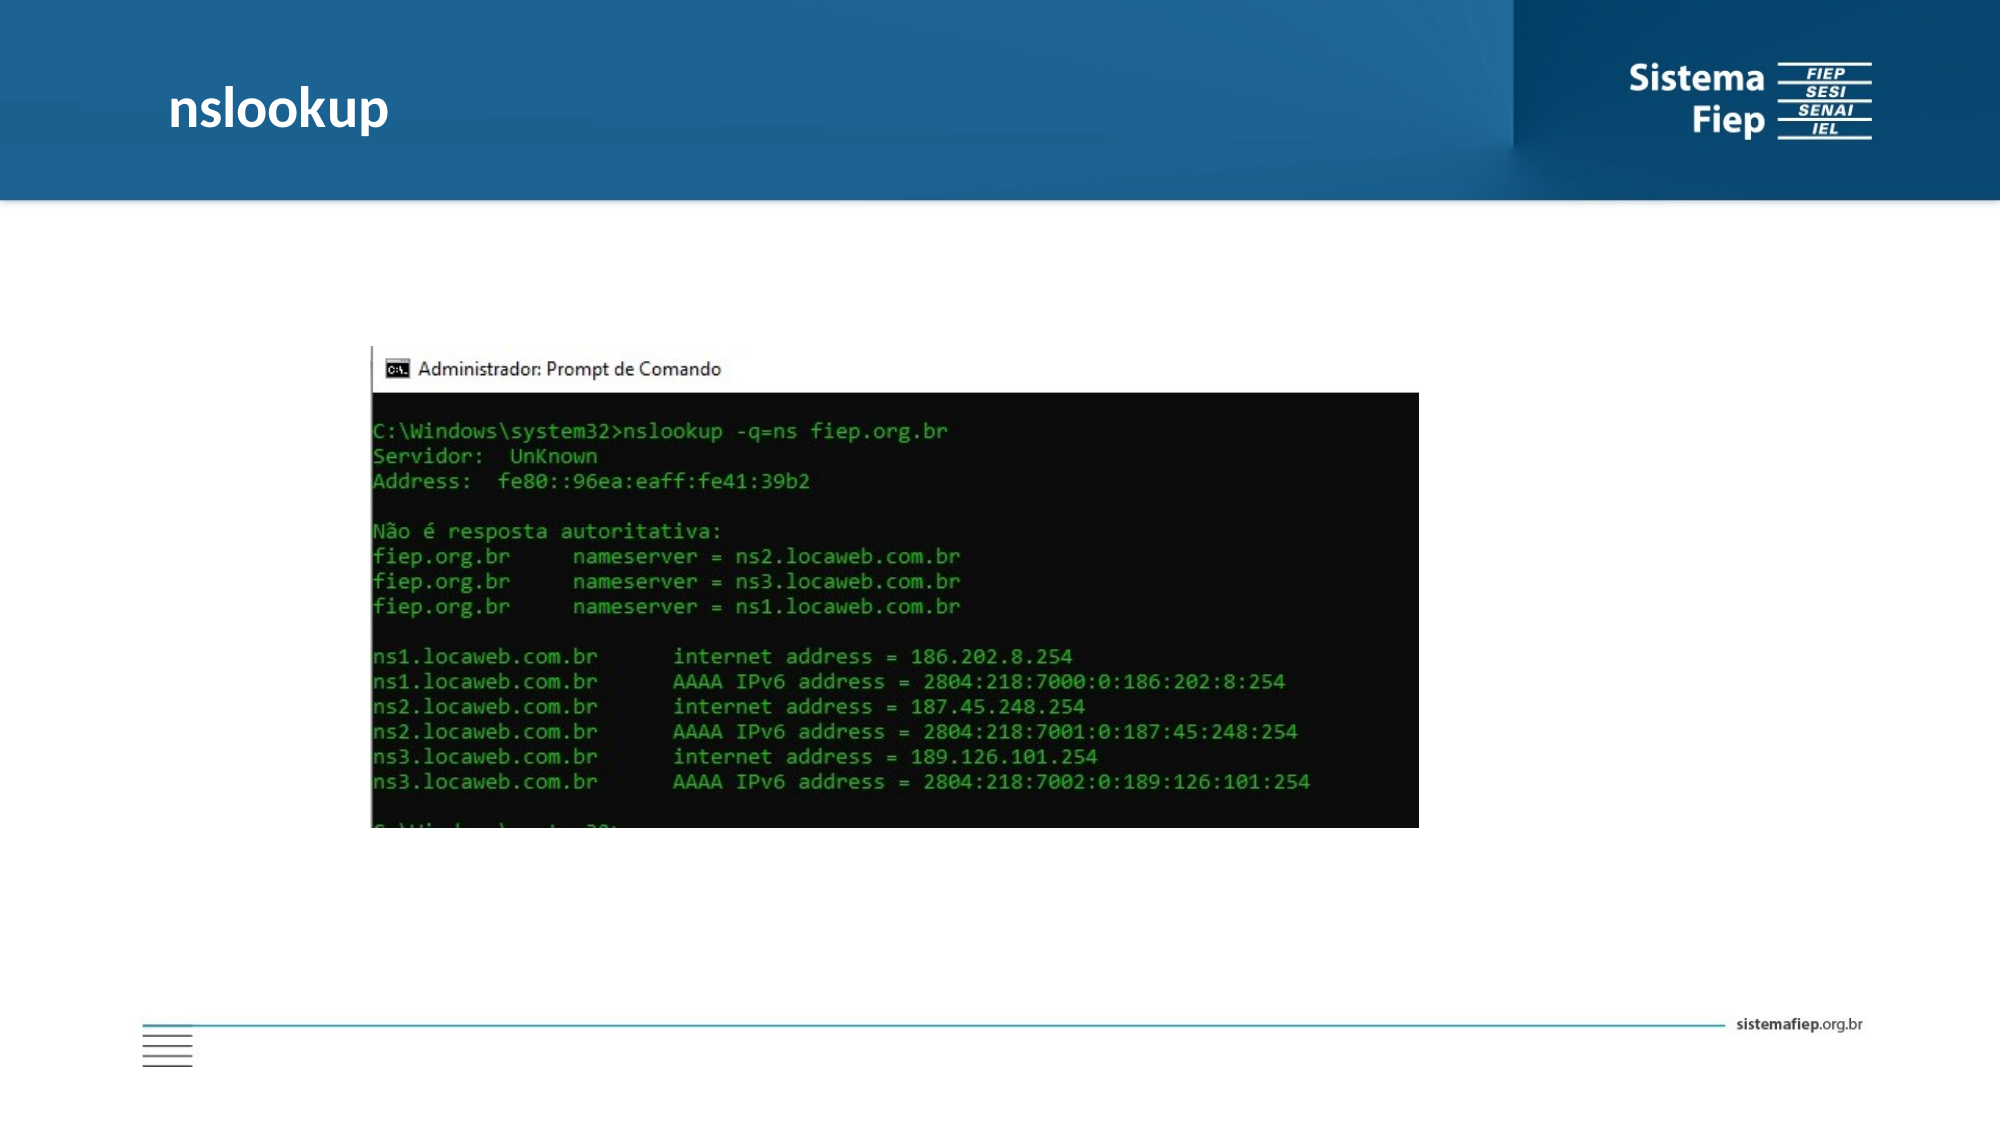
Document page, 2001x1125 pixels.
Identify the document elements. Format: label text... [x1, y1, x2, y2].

title nslookup [166, 67, 392, 258]
picture [0, 0, 2000, 1067]
